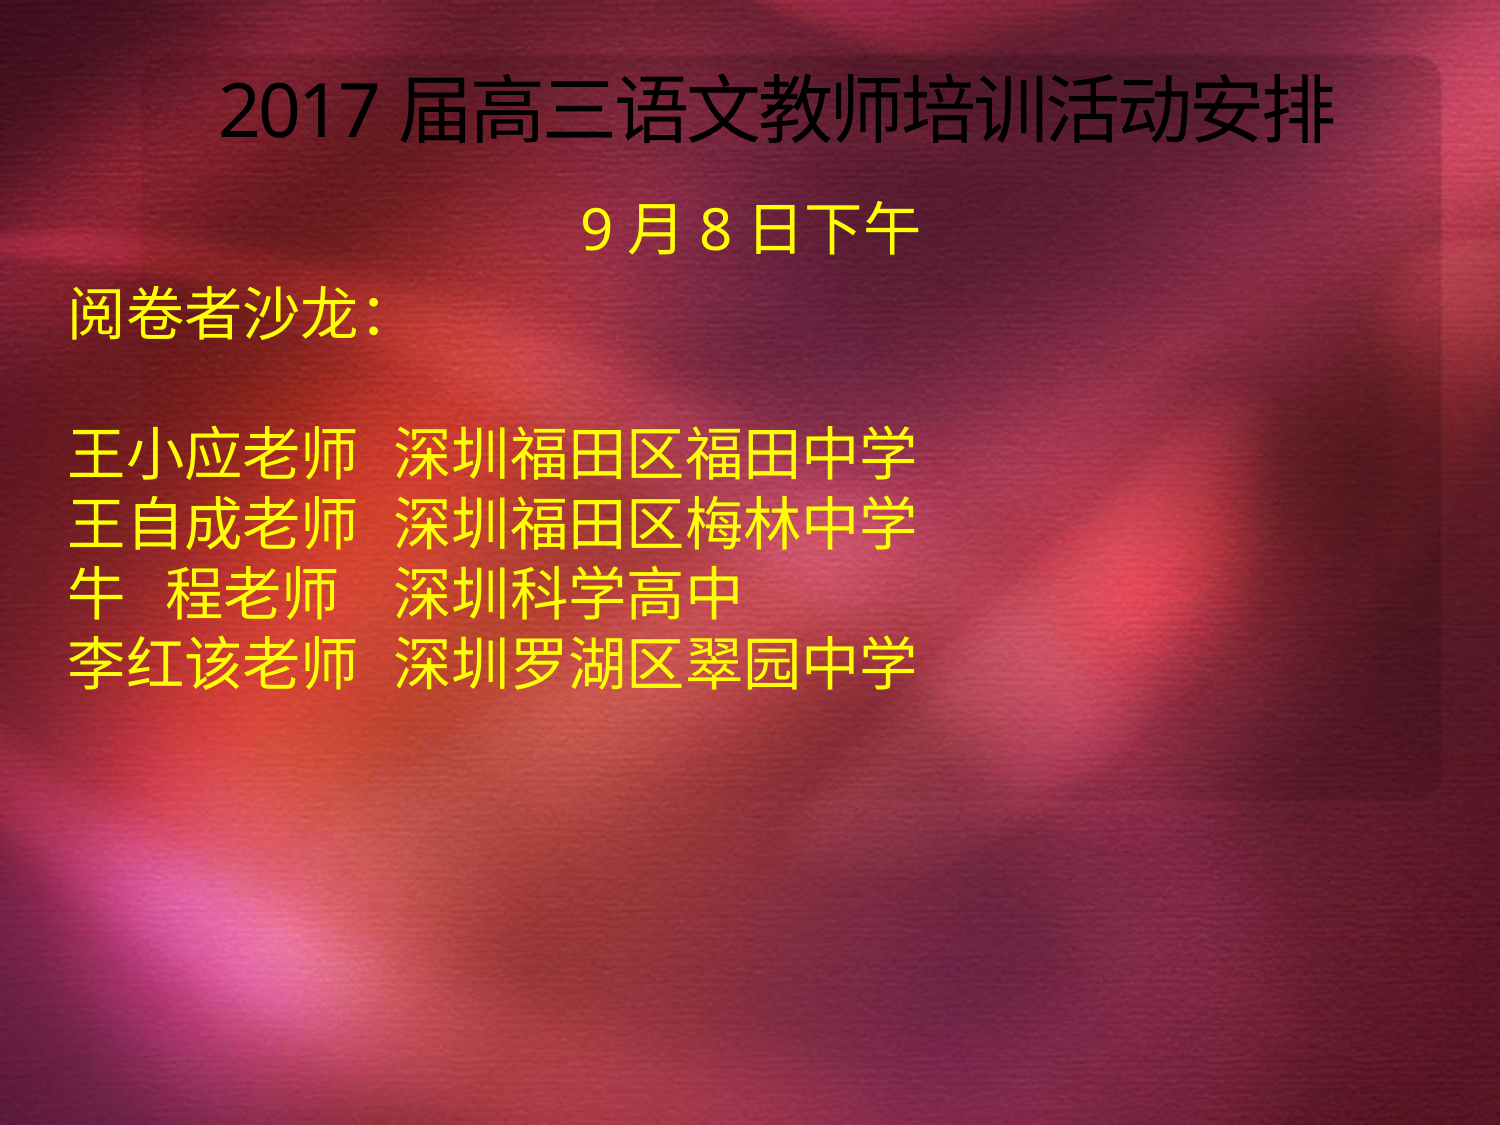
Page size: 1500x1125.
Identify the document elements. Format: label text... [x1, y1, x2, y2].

title 2017届高三语文教师培训活动安排 [218, 66, 1374, 161]
picture [0, 0, 1500, 1125]
text_box 9月8日下午 [565, 184, 937, 269]
text_box 阅卷者沙龙： 王小应老师 深圳福田区福田中学 王自成老师 深圳福田区梅林中学 牛 程老师 深圳科学高中 李红该老师 深圳罗湖区翠园中学 [53, 269, 1390, 915]
